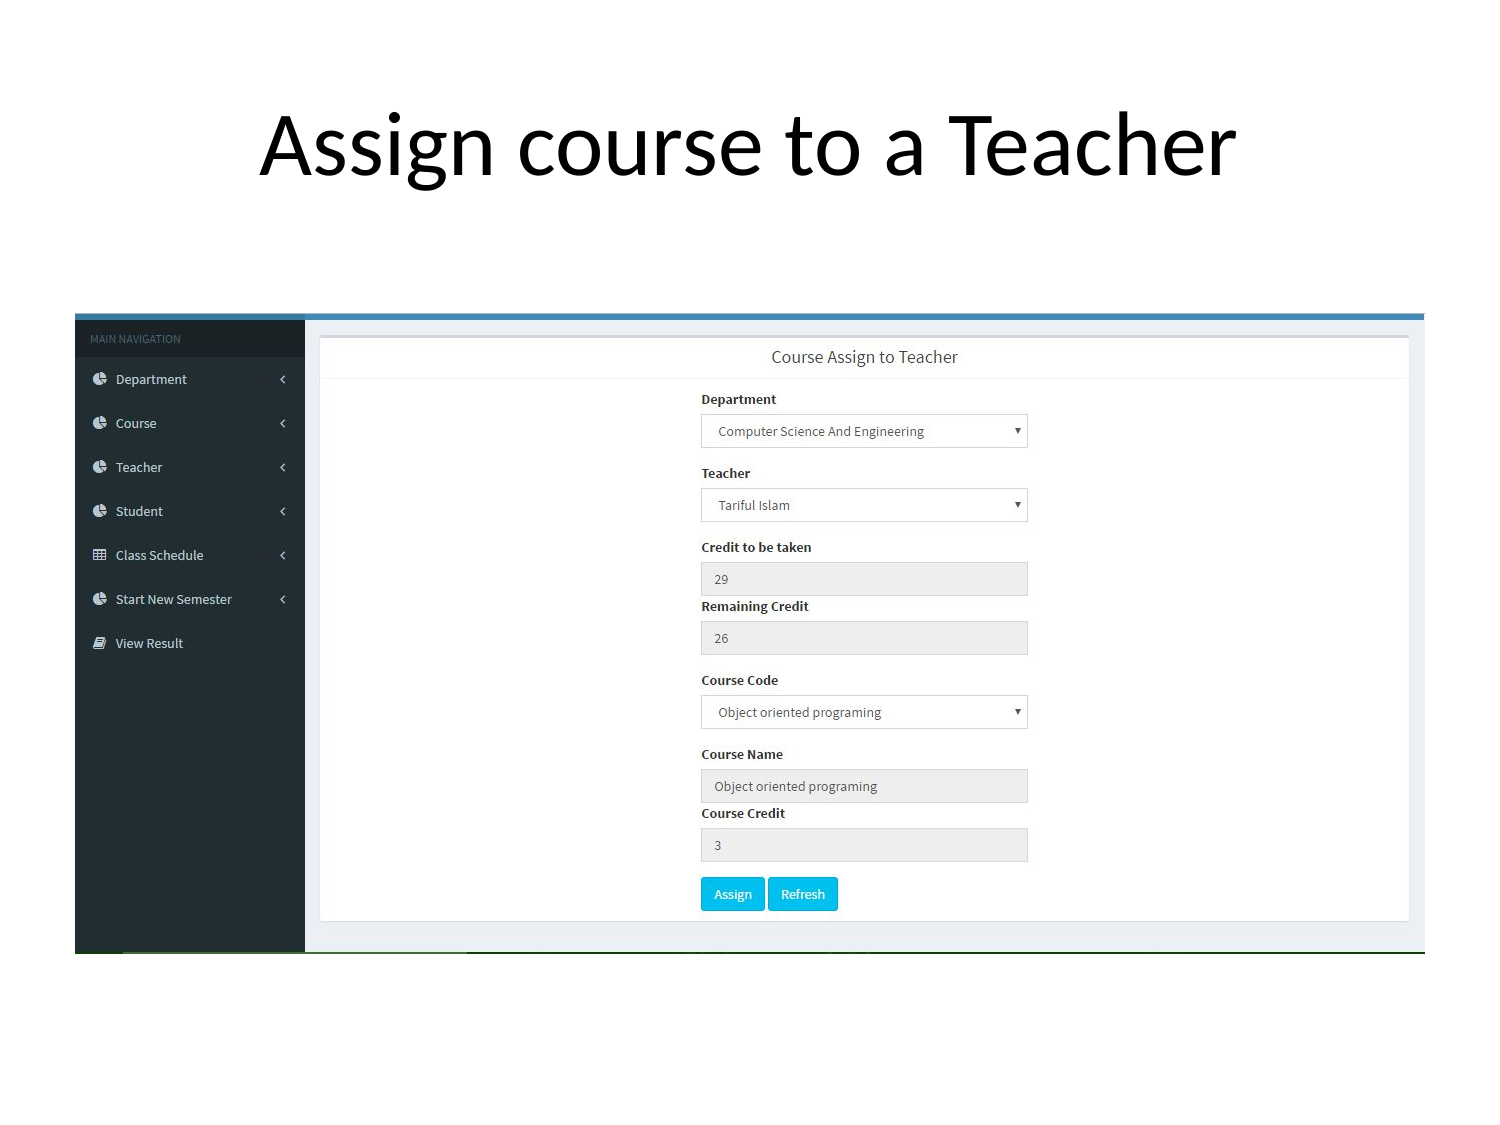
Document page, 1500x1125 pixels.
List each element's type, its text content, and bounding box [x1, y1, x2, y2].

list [74, 313, 1426, 955]
title Assign course to a Teacher [75, 45, 1425, 233]
